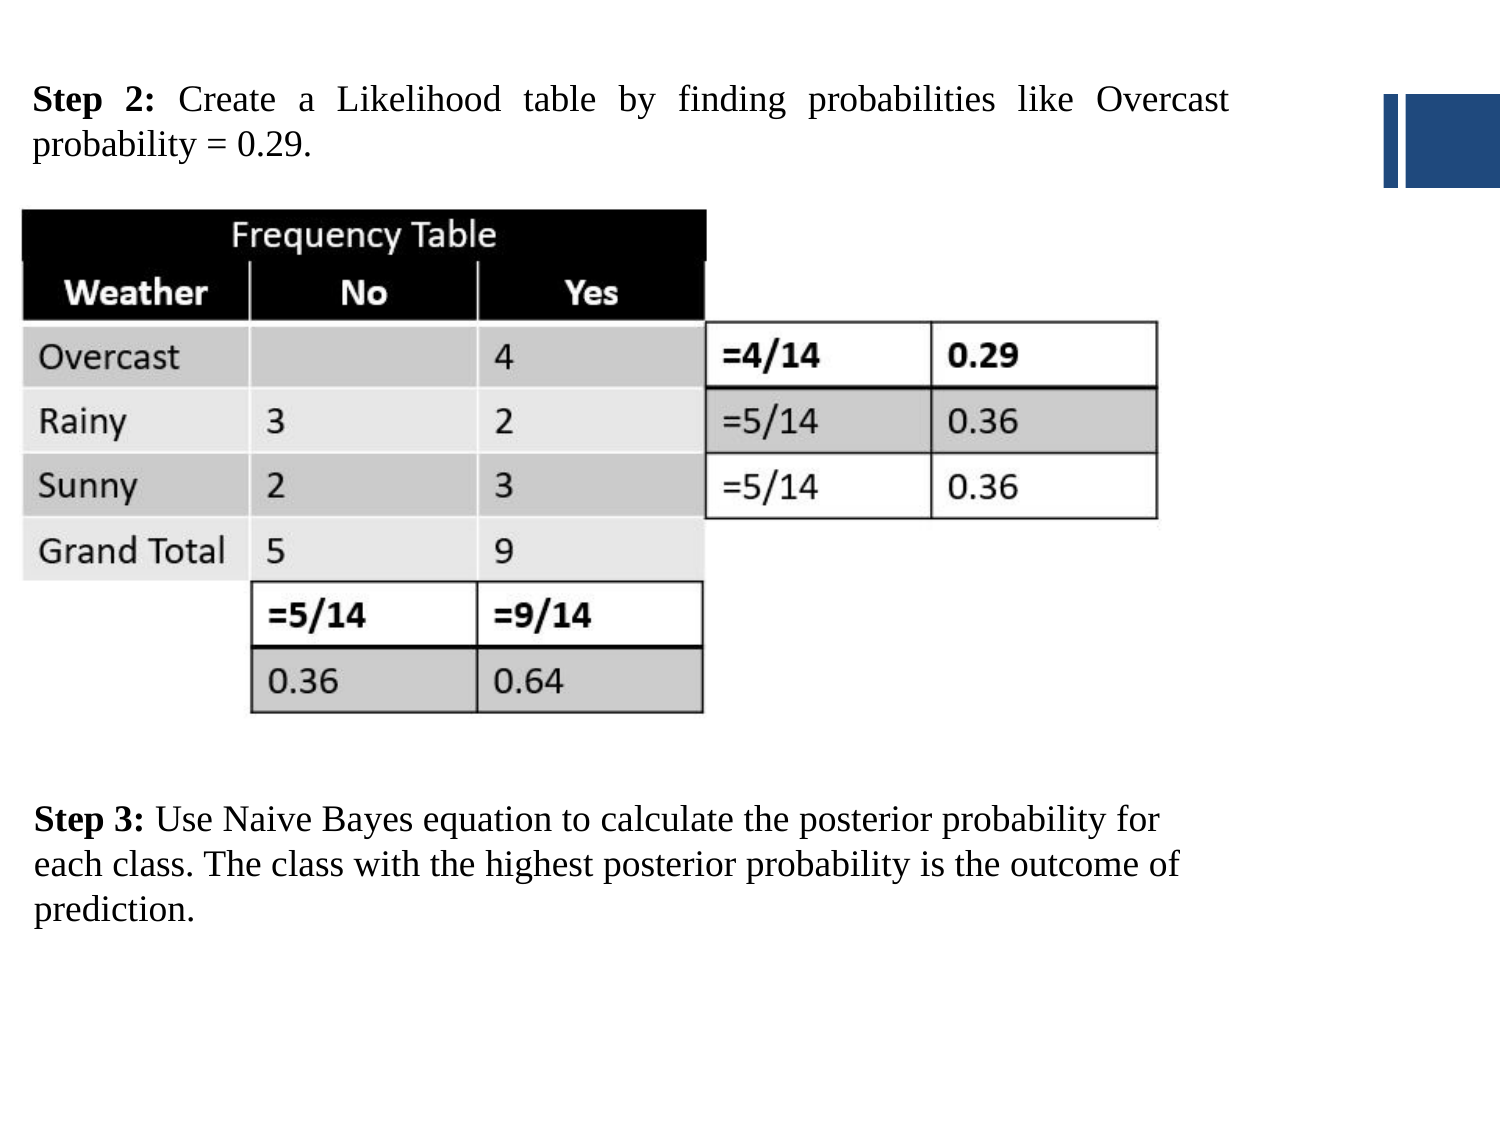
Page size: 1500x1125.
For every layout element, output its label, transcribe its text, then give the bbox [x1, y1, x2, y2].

picture [18, 205, 1162, 729]
text_box Step 2: Create a Likelihood table by finding probabilities like Overcast probability = 0.29. [17, 66, 1247, 172]
text_box Step 3: Use Naive Bayes equation to calculate the posterior probability for each class. The class with the highest posterior probability is the outcome of prediction. [19, 786, 1247, 937]
